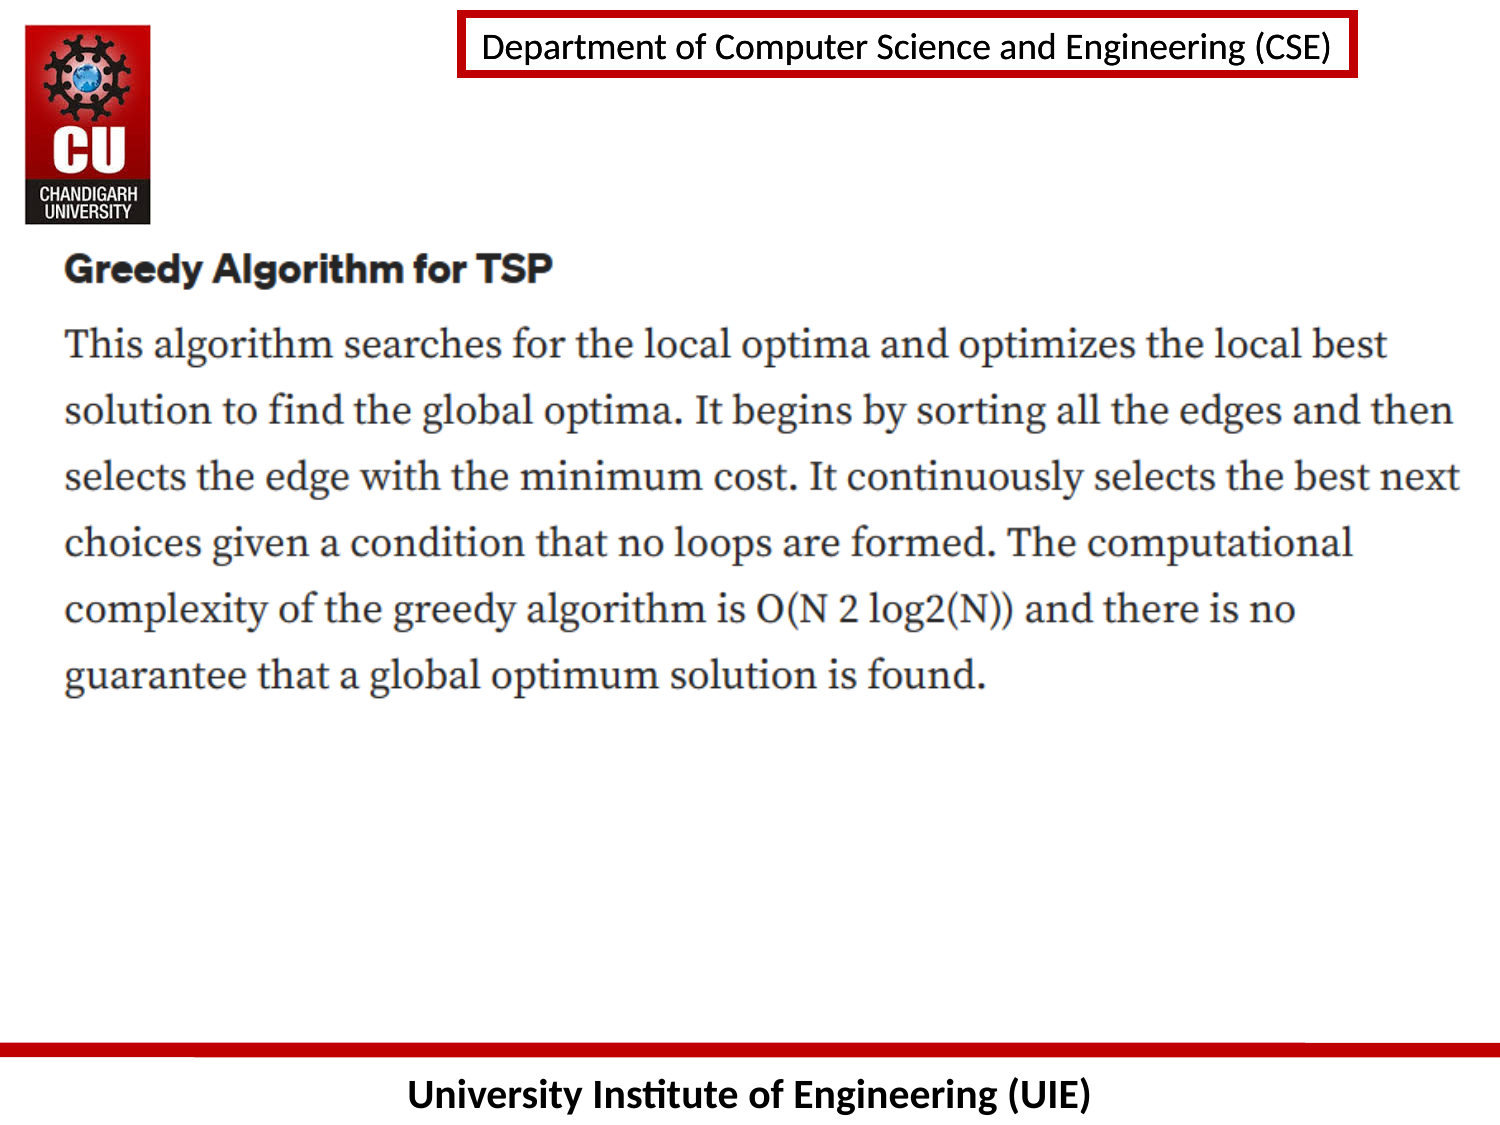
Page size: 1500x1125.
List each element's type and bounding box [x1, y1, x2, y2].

picture [47, 237, 1476, 735]
picture [24, 24, 151, 225]
